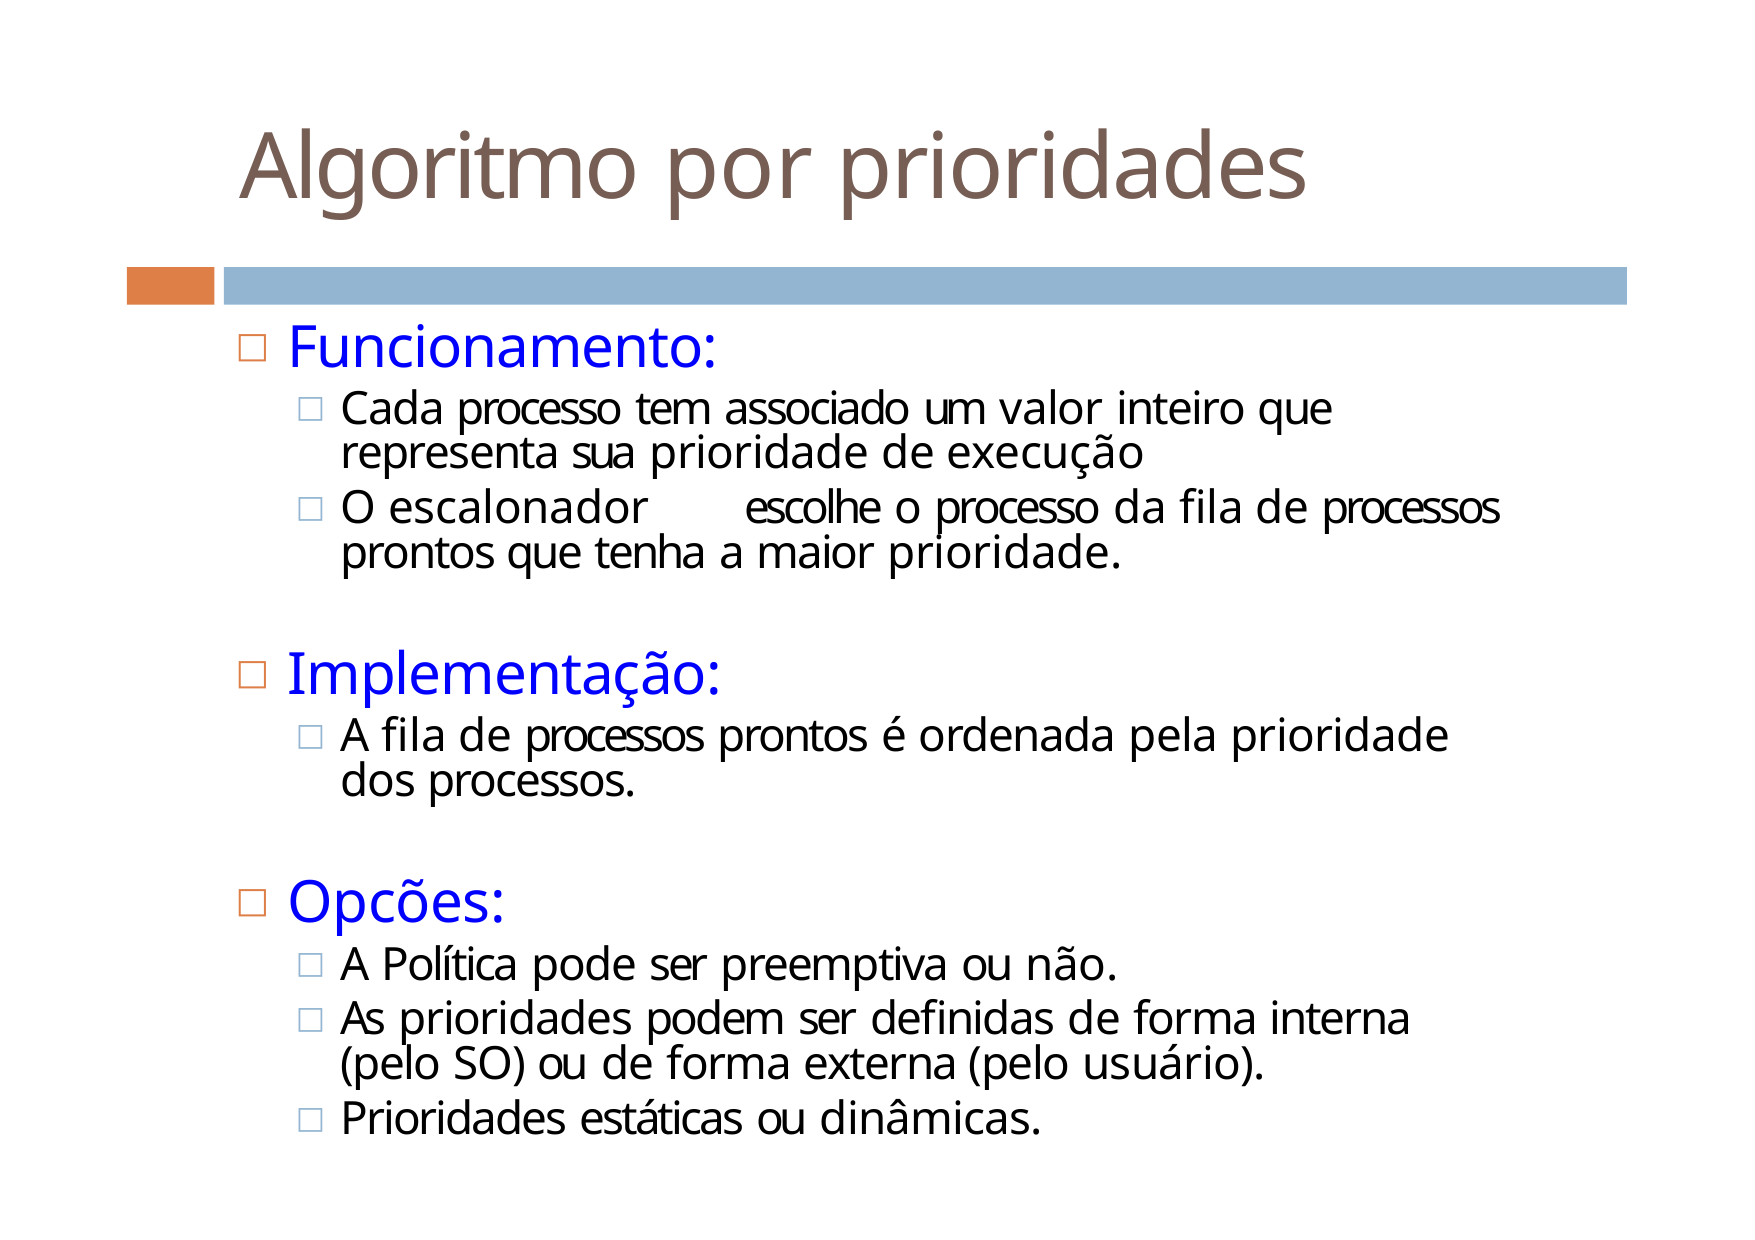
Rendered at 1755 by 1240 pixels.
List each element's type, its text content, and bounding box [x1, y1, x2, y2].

text_box Funcionamento: Cada processo tem associado um valor inteiro que representa sua prioridade de execução O escalonador escolhe o processo da fila de processos prontos que tenha a maior prioridade. Implementação: A fila de processos prontos é ordenada pela prioridade dos processos. Opcões: A Política pode ser preemptiva ou não. As prioridades podem ser definidas de forma interna (pelo SO) ou de forma externa (pelo usuário). Prioridades estáticas ou dinâmicas. [233, 306, 1513, 1145]
title Algoritmo por prioridades [239, 69, 1515, 315]
